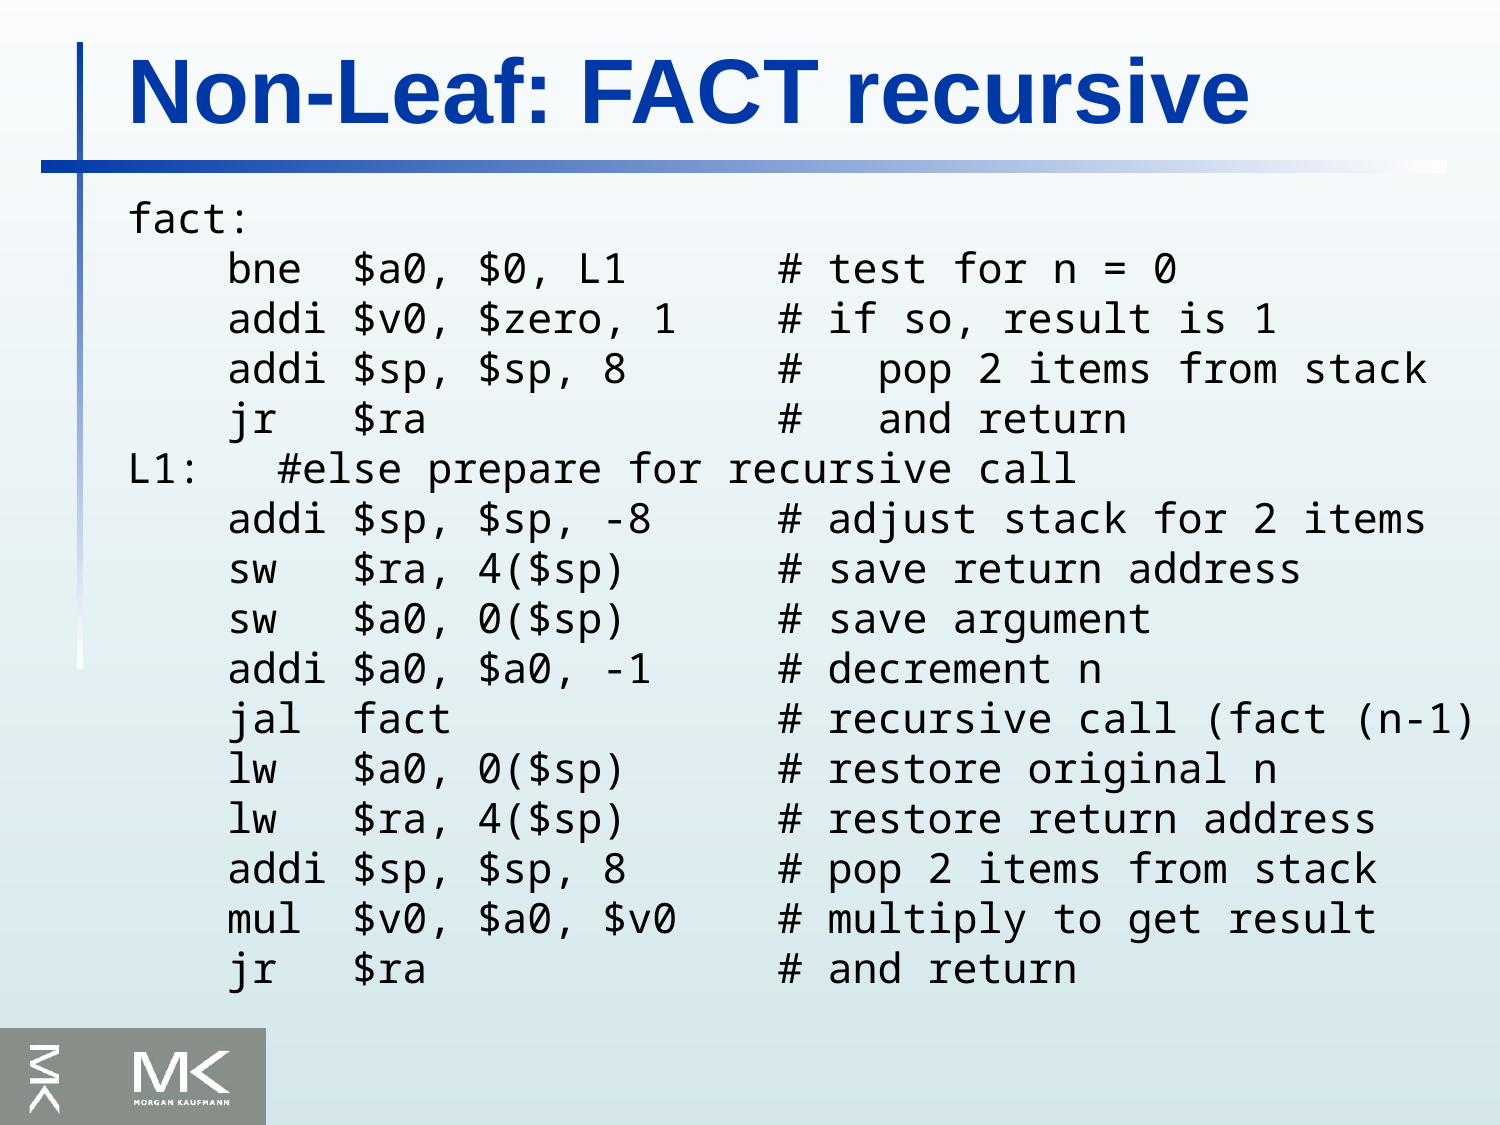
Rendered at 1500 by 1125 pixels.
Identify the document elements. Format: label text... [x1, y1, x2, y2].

title Non-Leaf: FACT recursive [112, 22, 1468, 149]
text_box fact: bne $a0, $0, L1 # test for n = 0 addi $v0, $zero, 1 # if so, result is 1 addi $sp, $sp, 8 # pop 2 items from stack jr $ra # and return L1: #else prepare for recursive call addi $sp, $sp, -8 # adjust stack for 2 items sw $ra, 4($sp) # save return address sw $a0, 0($sp) # save argument addi $a0, $a0, -1 # decrement n jal fact # recursive call (fact (n-1) lw $a0, 0($sp) # restore original n lw $ra, 4($sp) # restore return address addi $sp, $sp, 8 # pop 2 items from stack mul $v0, $a0, $v0 # multiply to get result jr $ra # and return [112, 184, 1500, 1000]
picture [0, 1028, 266, 1125]
